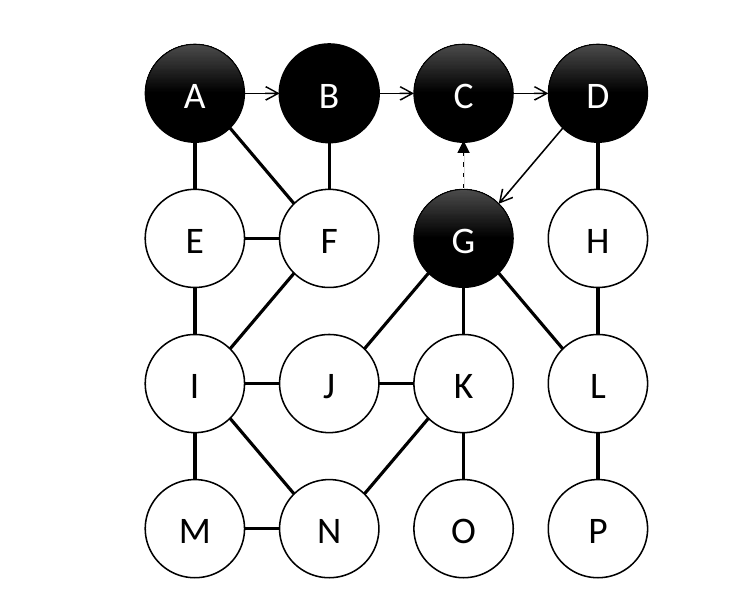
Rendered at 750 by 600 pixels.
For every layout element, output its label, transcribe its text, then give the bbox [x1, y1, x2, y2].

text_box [364, 273, 429, 349]
text_box O [413, 479, 514, 578]
text_box G [413, 188, 514, 288]
text_box E [145, 189, 245, 288]
text_box H [548, 189, 648, 288]
text_box I [145, 334, 245, 433]
text_box J [279, 334, 379, 433]
text_box P [548, 479, 648, 578]
text_box L [548, 334, 648, 433]
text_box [364, 418, 429, 494]
text_box F [279, 189, 379, 288]
text_box N [279, 479, 379, 578]
text_box C [413, 43, 514, 143]
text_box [498, 127, 563, 204]
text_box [230, 273, 295, 349]
text_box K [413, 334, 514, 433]
text_box B [278, 43, 380, 144]
text_box M [145, 479, 245, 578]
text_box D [547, 43, 649, 143]
text_box A [144, 43, 246, 143]
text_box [230, 418, 295, 494]
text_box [498, 273, 563, 349]
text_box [230, 127, 295, 204]
